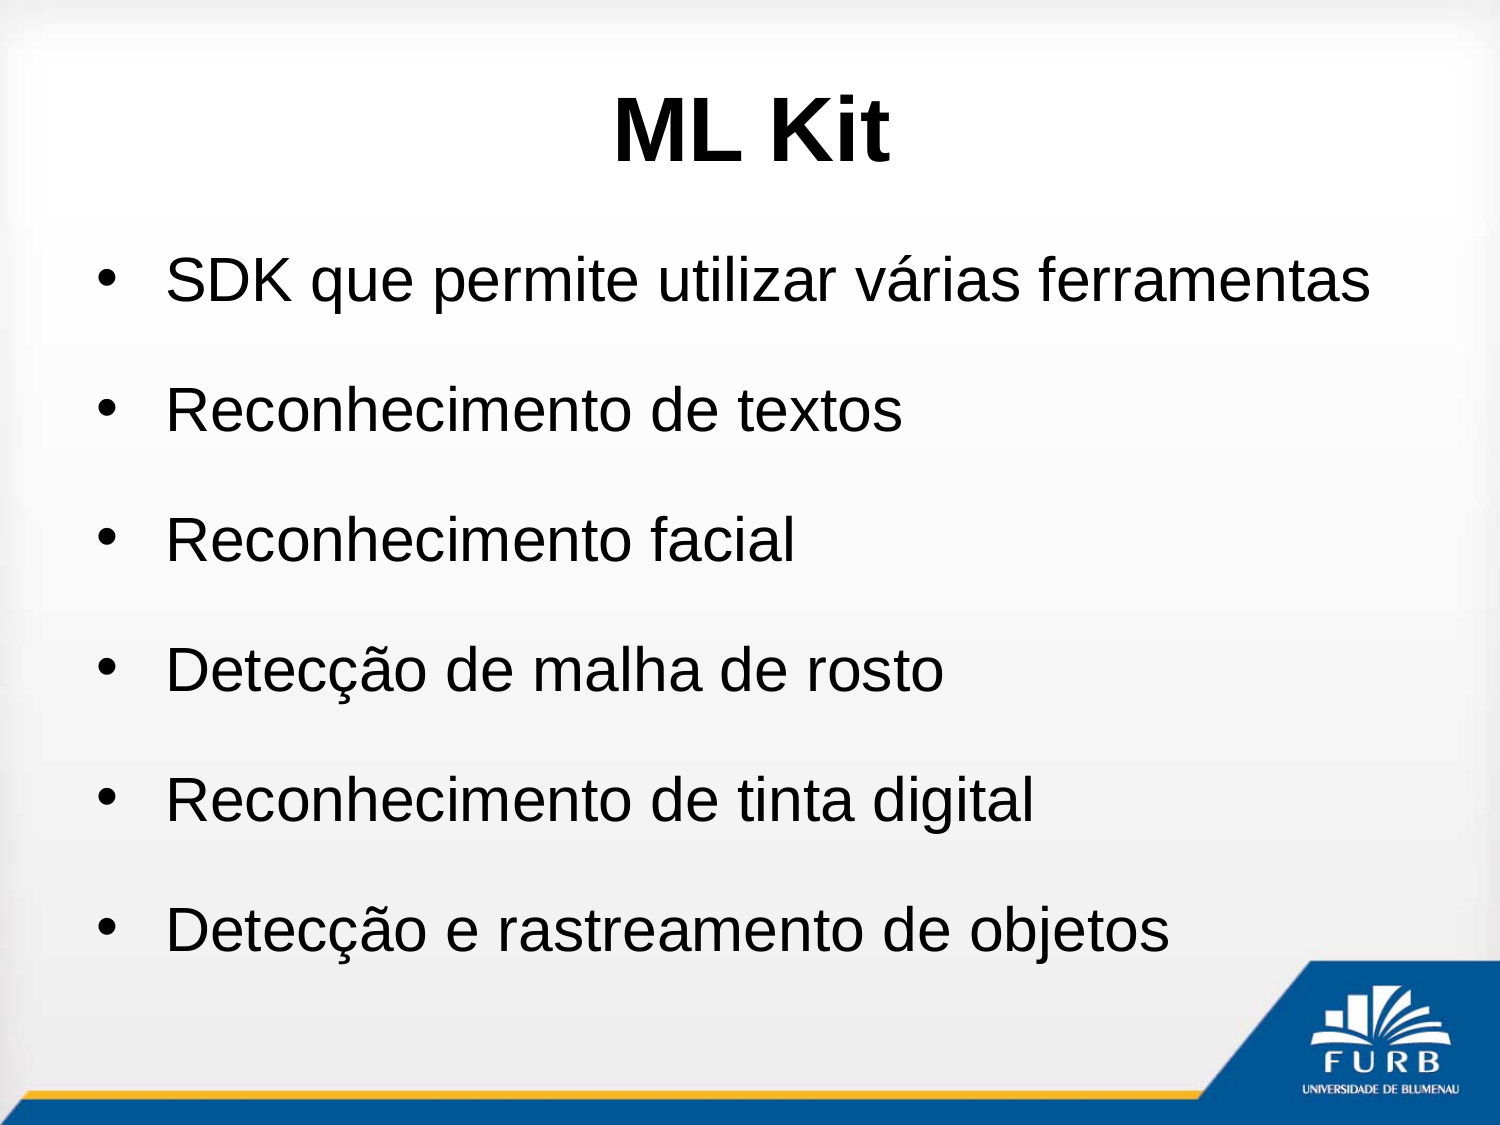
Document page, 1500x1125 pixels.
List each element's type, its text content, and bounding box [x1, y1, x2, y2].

title ML Kit [76, 30, 1427, 219]
picture [0, 0, 1500, 1125]
list SDK que permite utilizar várias ferramentas Reconhecimento de textos Reconhecimento facial Detecção de malha de rosto Reconhecimento de tinta digital Detecção e rastreamento de objetos [75, 231, 1425, 1000]
